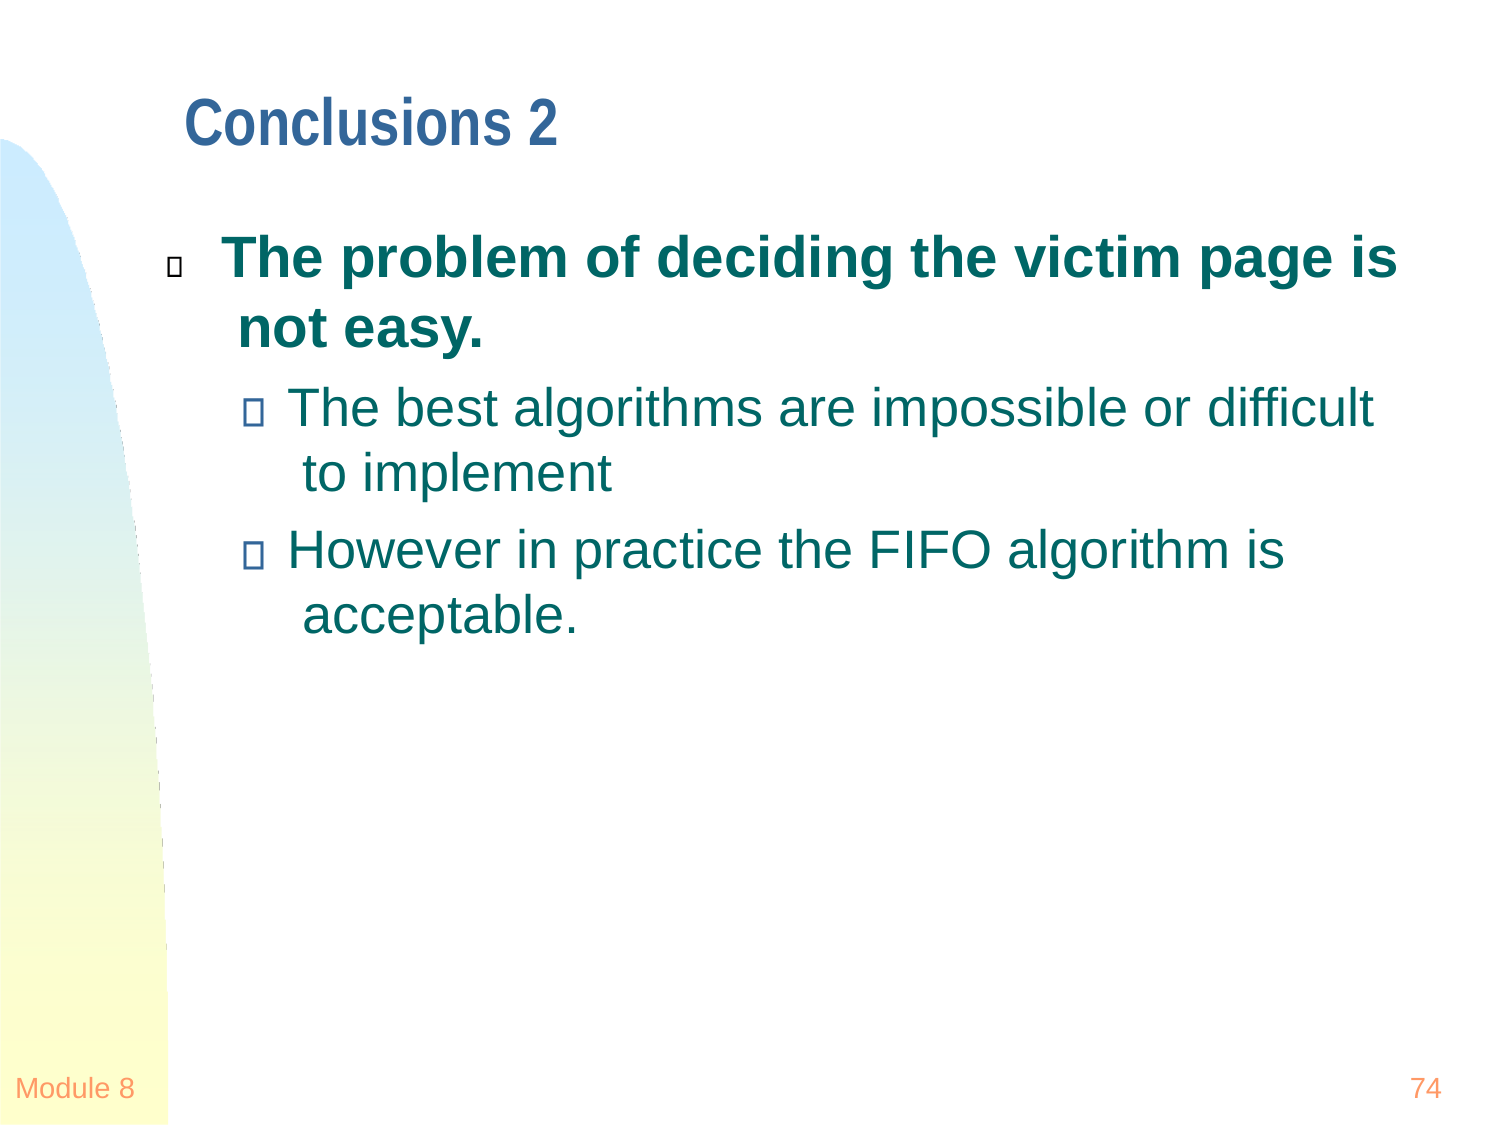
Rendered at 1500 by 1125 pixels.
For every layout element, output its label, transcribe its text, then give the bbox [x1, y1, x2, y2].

picture [0, 138, 169, 1125]
text_box 74 [1403, 1069, 1449, 1105]
text_box Module 8 [12, 1069, 138, 1105]
list The problem of deciding the victim page is not easy. The best algorithms are impossible or difficult to implement However in practice the FIFO algorithm is acceptable. [88, 216, 1412, 857]
title Conclusions 2 [182, 77, 750, 216]
